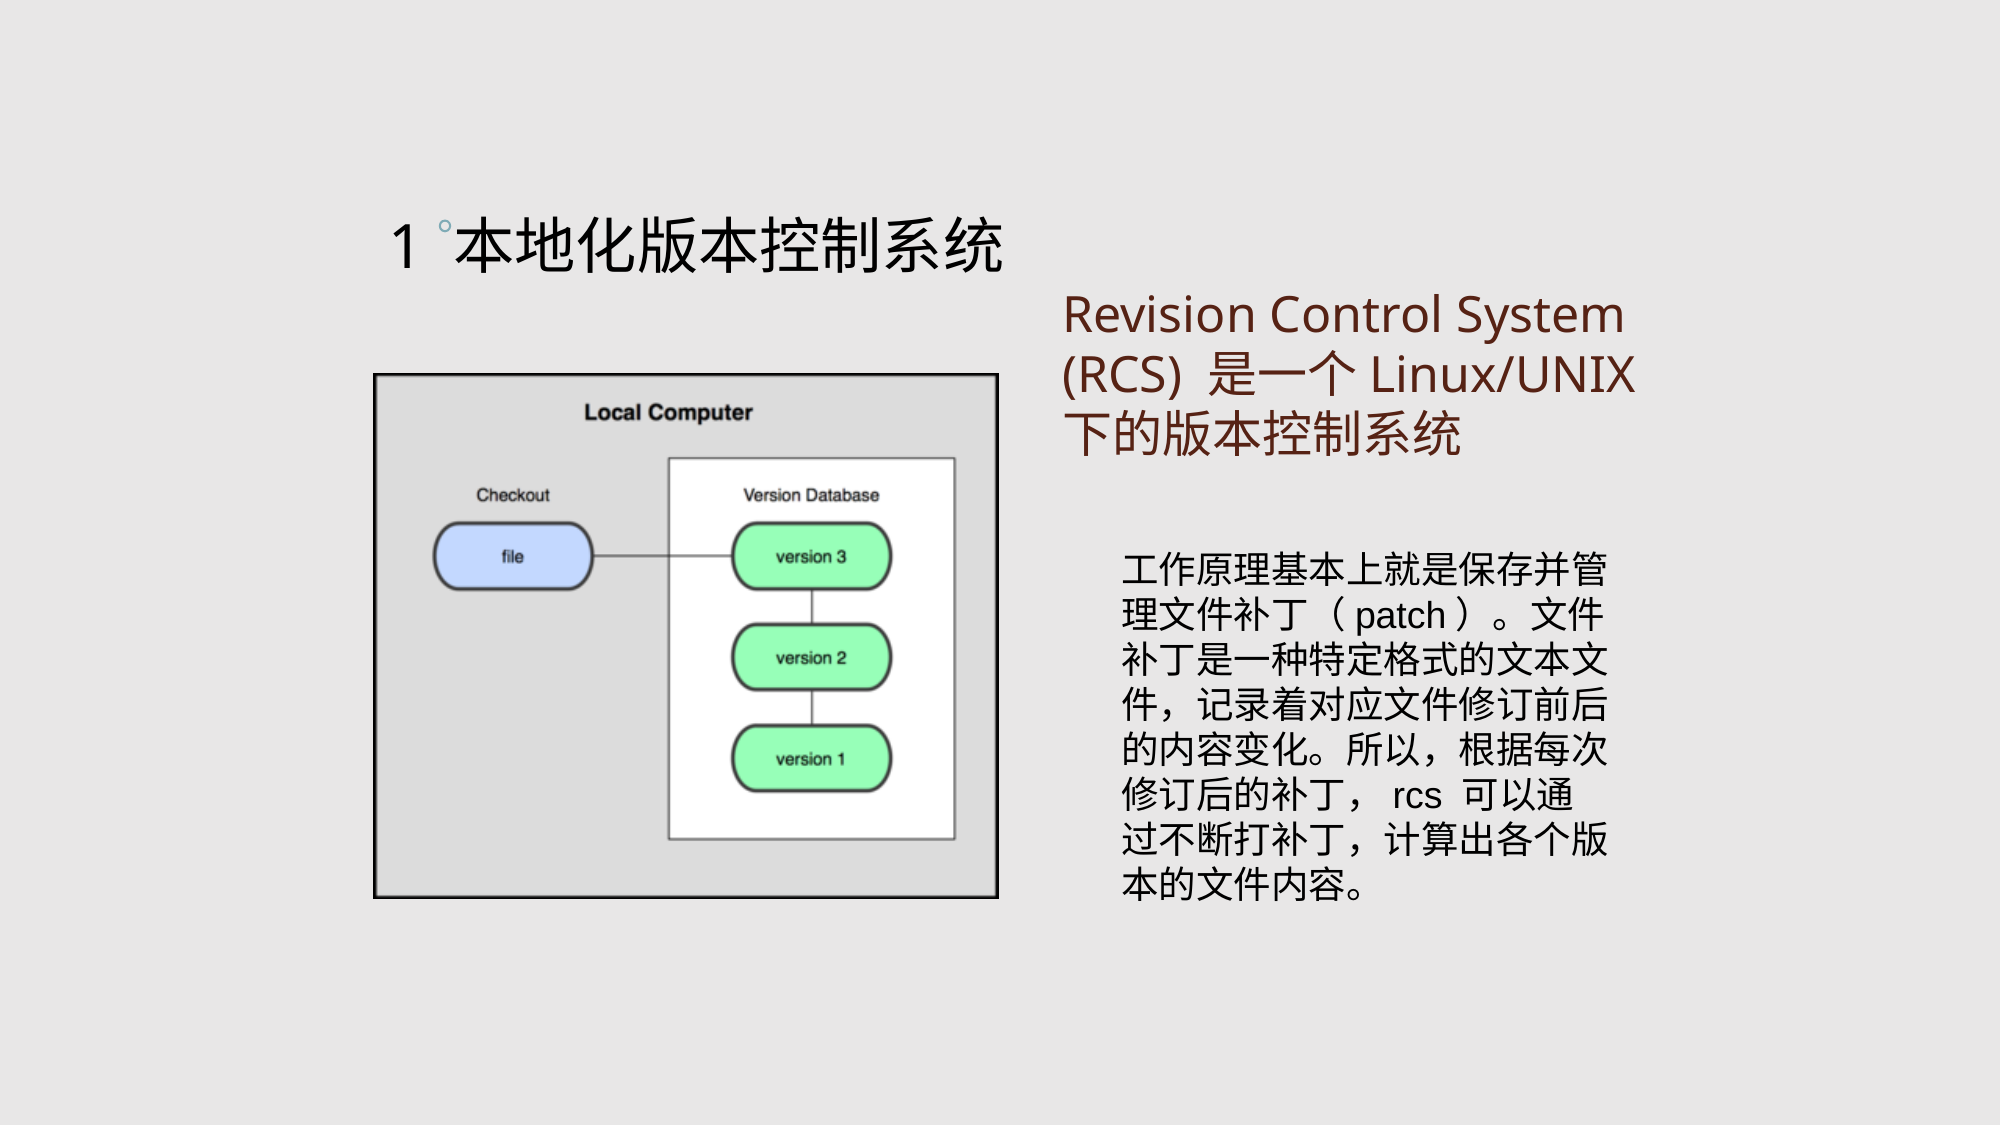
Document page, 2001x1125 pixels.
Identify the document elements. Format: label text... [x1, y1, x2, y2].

title 1 本地化版本控制系统 [373, 208, 1130, 290]
text_box 工作原理基本上就是保存并管理文件补丁（patch）。文件补丁是一种特定格式的文本文件，记录着对应文件修订前后的内容变化。所以，根据每次修订后的补丁，rcs 可以通过不断打补丁，计算出各个版本的文件内容。 [1106, 538, 1627, 914]
picture [373, 373, 999, 899]
text_box Revision Control System (RCS) 是一个Linux/UNIX 下的版本控制系统 [1047, 290, 1686, 456]
